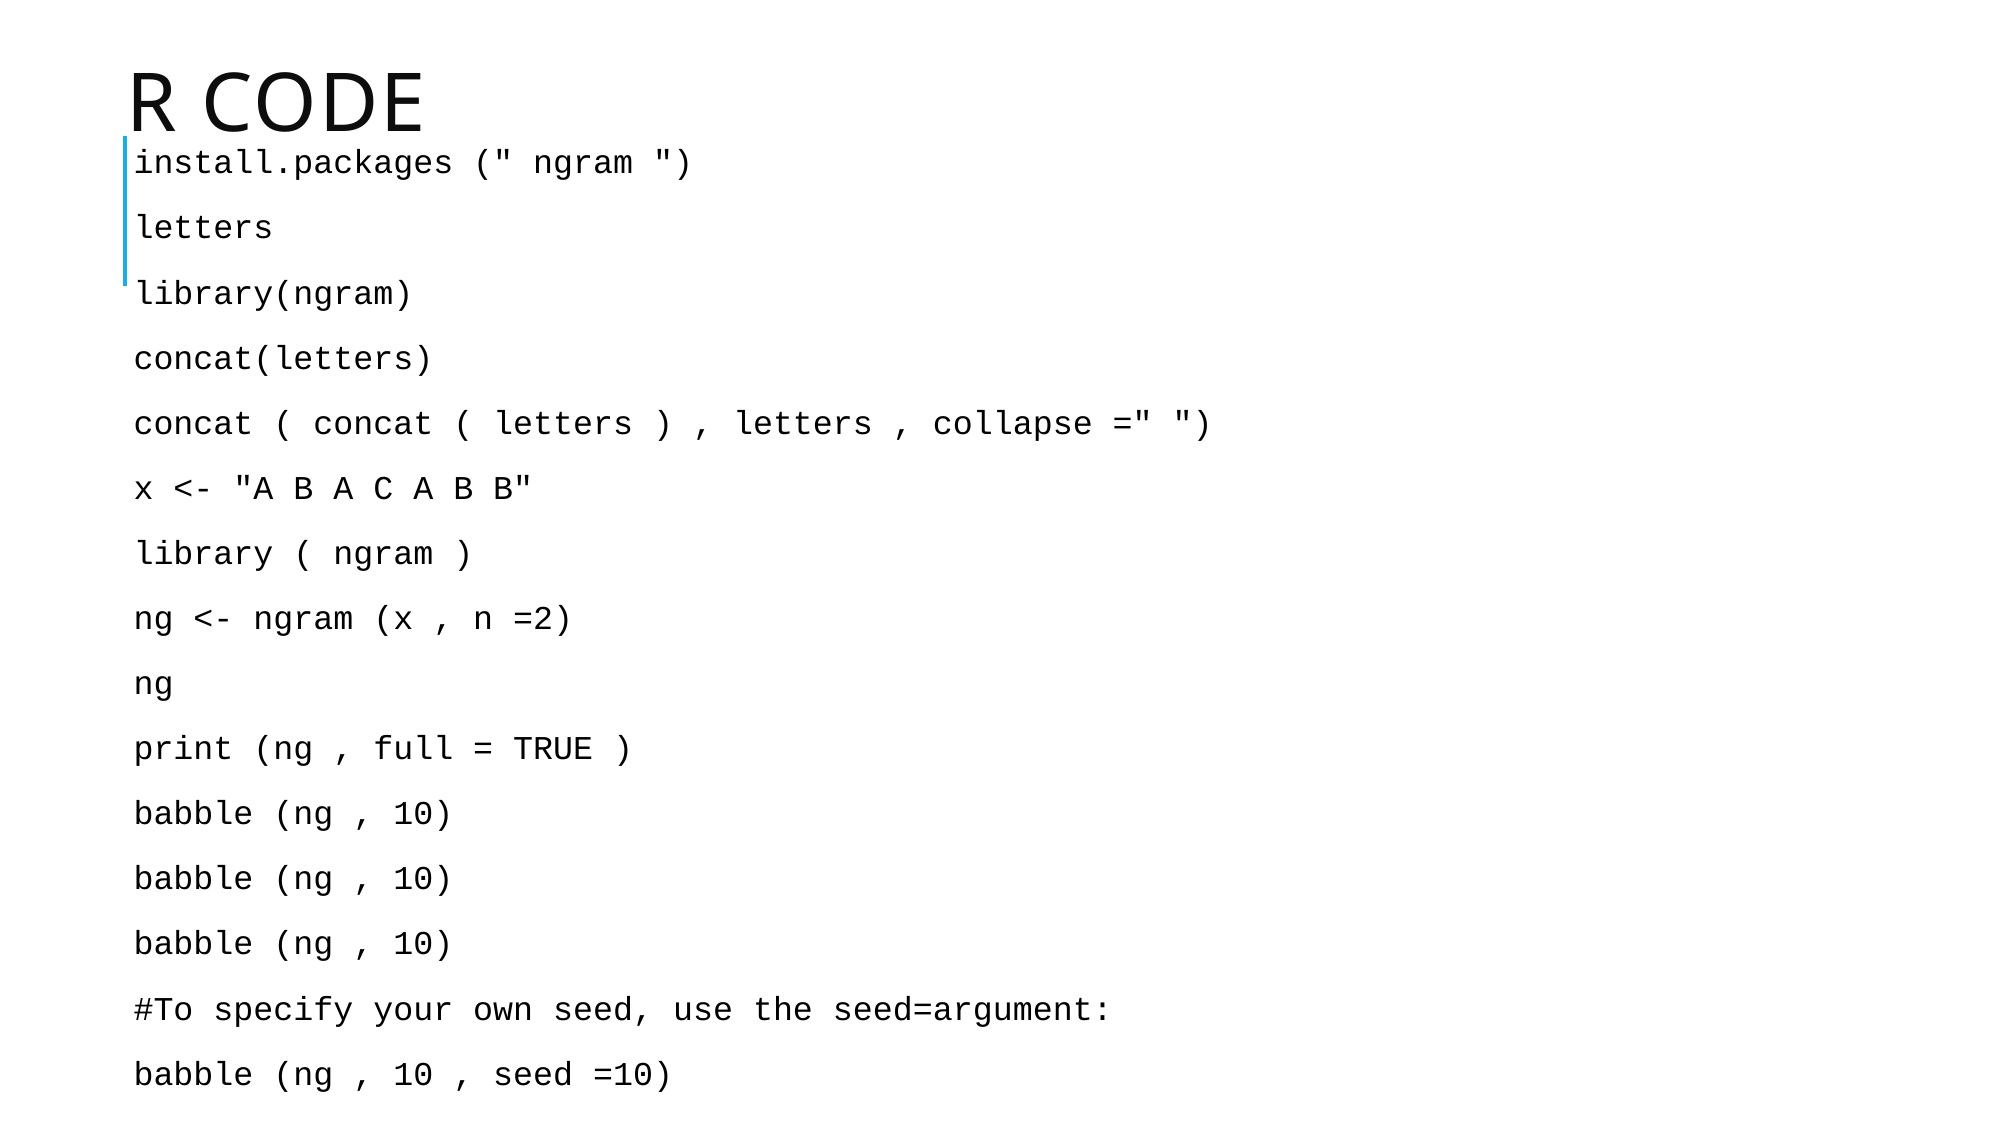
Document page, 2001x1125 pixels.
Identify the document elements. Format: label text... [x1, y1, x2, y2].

title R code [111, 61, 1522, 137]
list install.packages (" ngram ") letters library(ngram) concat(letters) concat ( concat ( letters ) , letters , collapse =" ") x <- "A B A C A B B" library ( ngram ) ng <- ngram (x , n =2) ng print (ng , full = TRUE ) babble (ng , 10) babble (ng , 10) babble (ng , 10) #To specify your own seed, use the seed=argument: babble (ng , 10 , seed =10) [111, 137, 1594, 1125]
